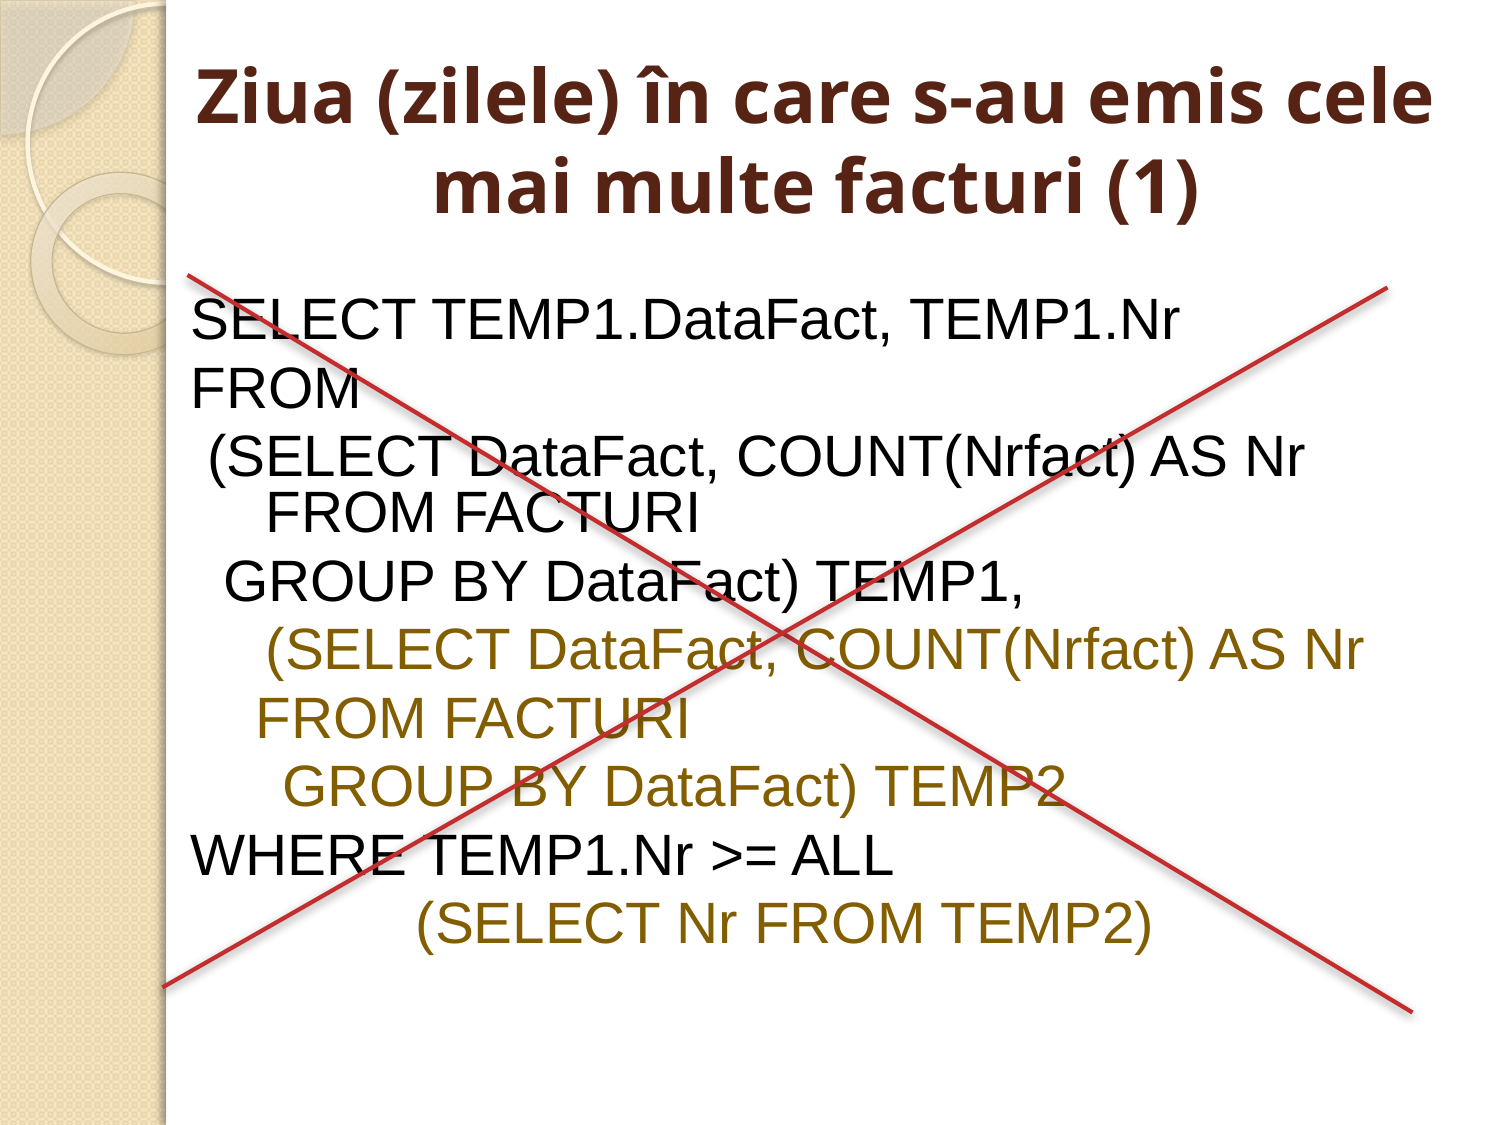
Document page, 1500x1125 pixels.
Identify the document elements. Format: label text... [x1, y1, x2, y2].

list SELECT TEMP1.DataFact, TEMP1.Nr FROM (SELECT DataFact, COUNT(Nrfact) AS Nr FROM FACTURI GROUP BY DataFact) TEMP1, (SELECT DataFact, COUNT(Nrfact) AS Nr FROM FACTURI GROUP BY DataFact) TEMP2 WHERE TEMP1.Nr >= ALL (SELECT Nr FROM TEMP2) [162, 287, 1438, 1025]
text_box [161, 285, 1389, 990]
text_box [186, 273, 780, 631]
text_box [793, 639, 1414, 1015]
title Ziua (zilele) în care s-au emis cele mai multe facturi (1) [166, 45, 1466, 233]
